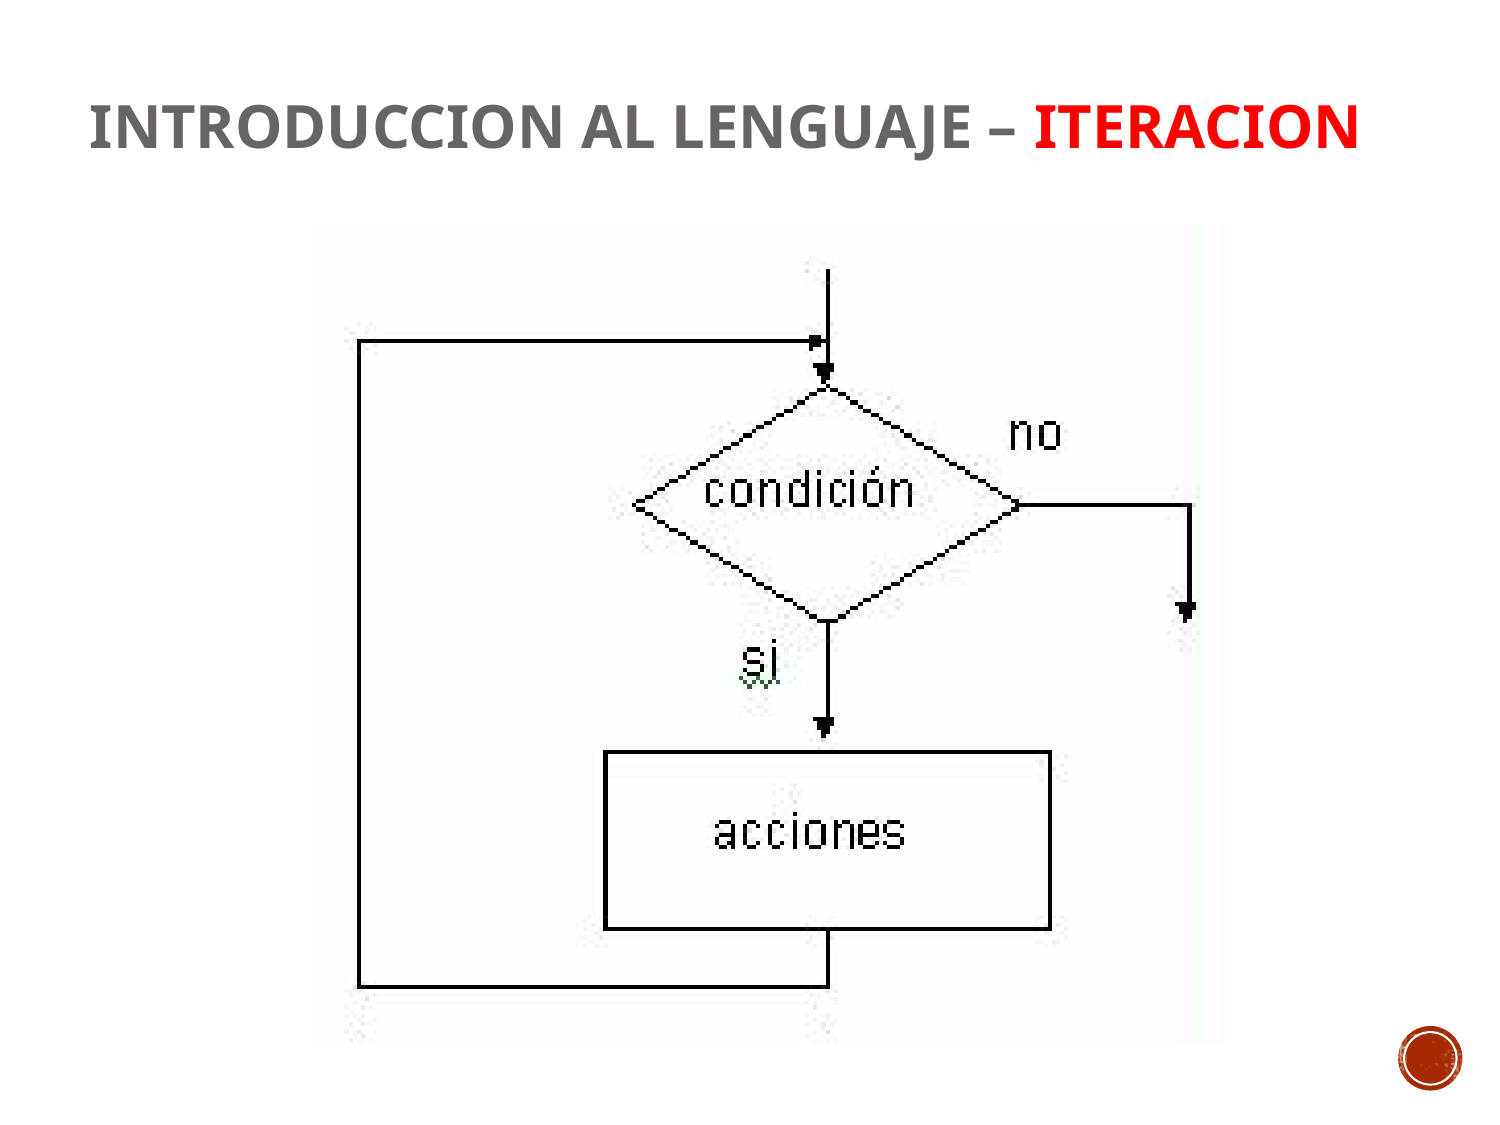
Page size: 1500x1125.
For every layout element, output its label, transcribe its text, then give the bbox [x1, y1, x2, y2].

text_box [118, 219, 1394, 981]
text_box INTRODUCCION AL LENGUAJE – ITERACION [74, 81, 1425, 198]
picture [312, 224, 1225, 1043]
